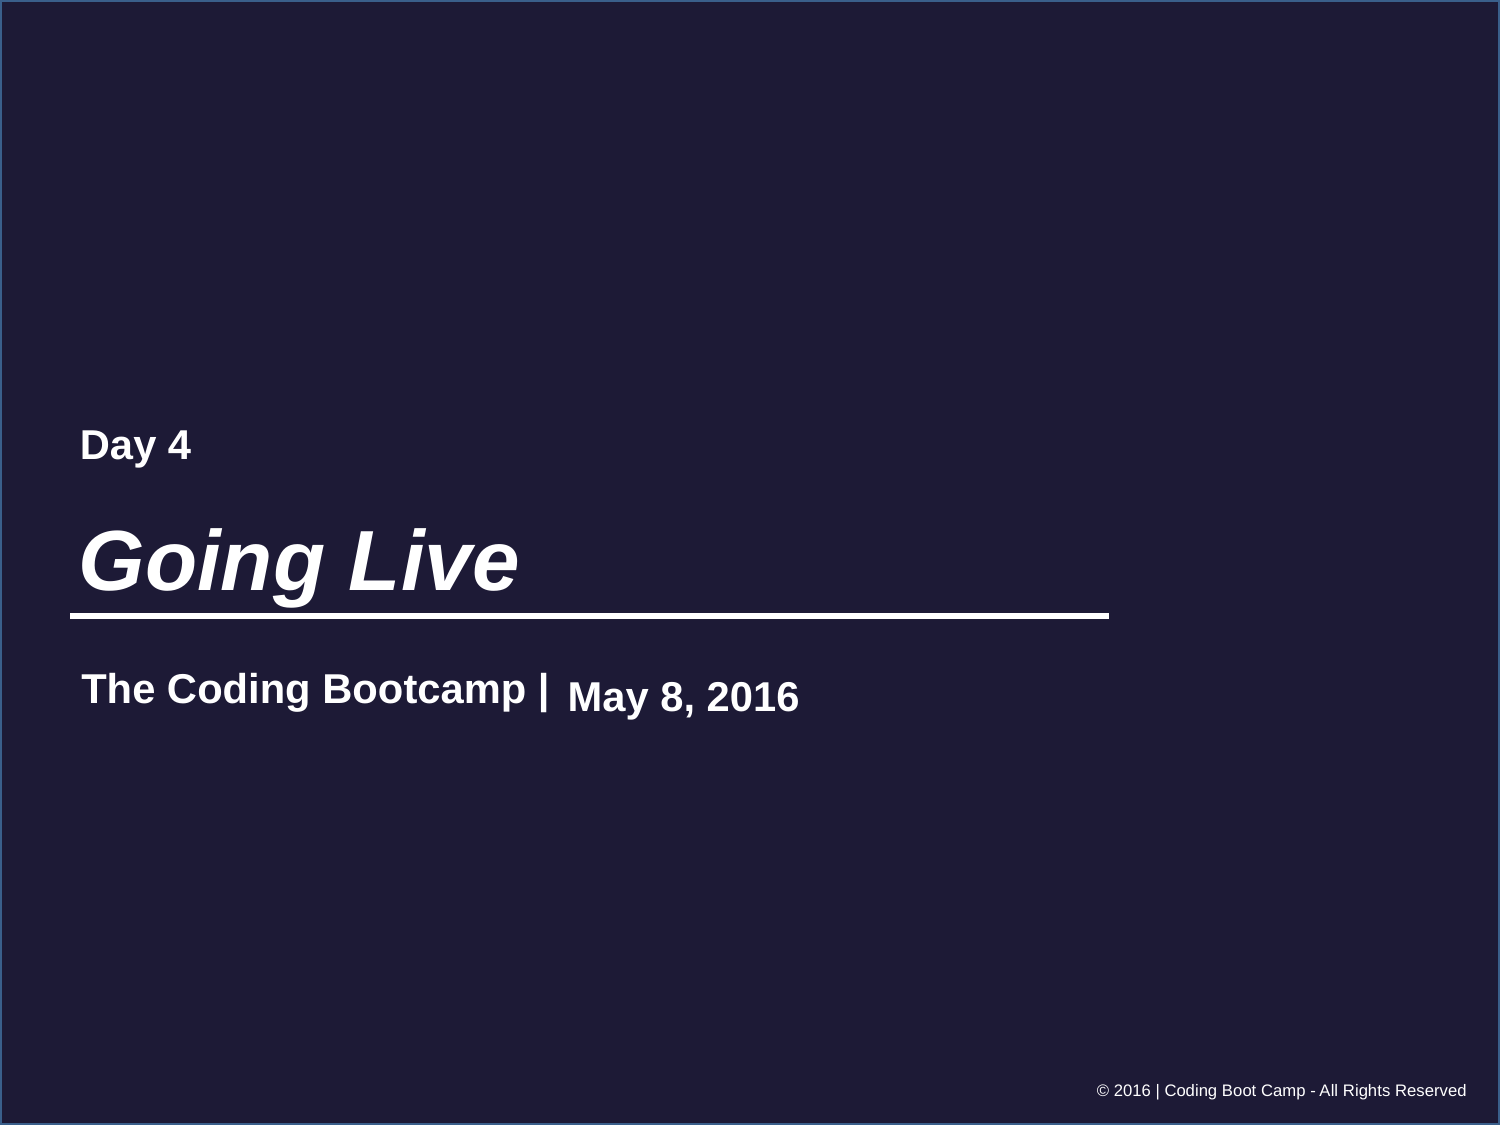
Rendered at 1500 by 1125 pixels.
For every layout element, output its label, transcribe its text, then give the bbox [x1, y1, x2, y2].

text_box Day 4 [65, 410, 508, 474]
text_box May 8, 2016 [552, 661, 926, 725]
text_box Going Live [64, 484, 1414, 628]
